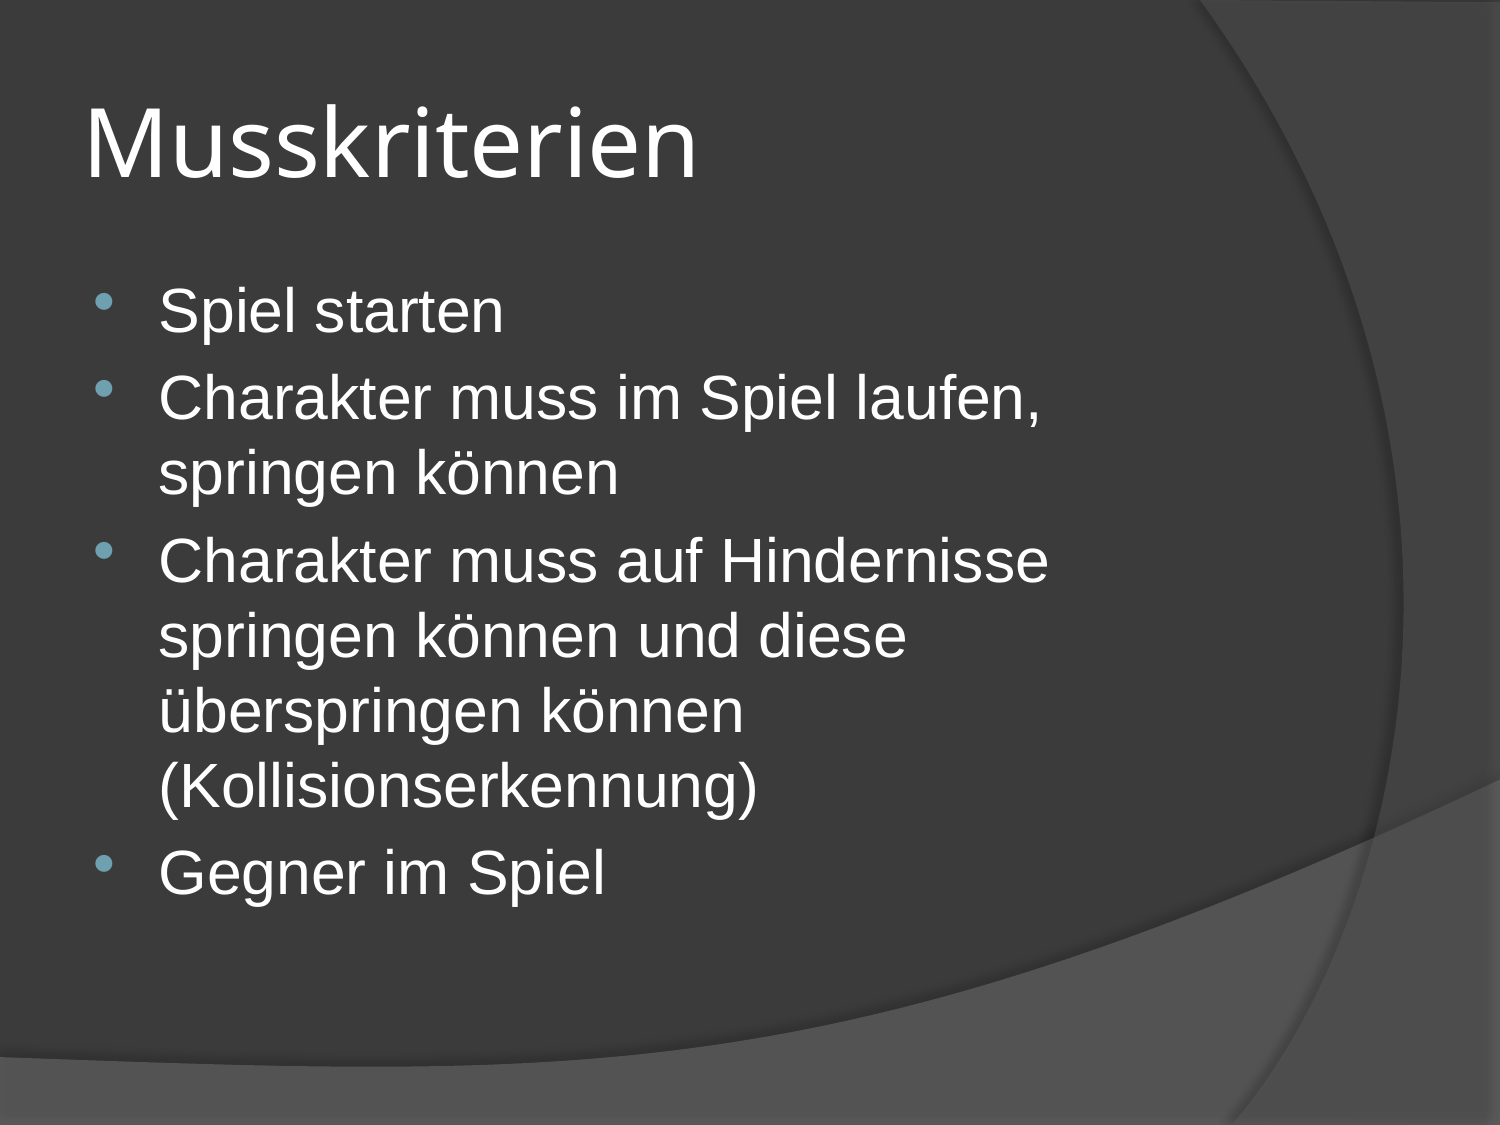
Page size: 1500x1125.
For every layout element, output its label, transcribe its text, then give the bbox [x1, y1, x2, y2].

list Spiel starten Charakter muss im Spiel laufen, springen können Charakter muss auf Hindernisse springen können und diese überspringen können (Kollisionserkennung) Gegner im Spiel [75, 262, 1300, 1005]
title Musskriterien [75, 45, 1300, 233]
